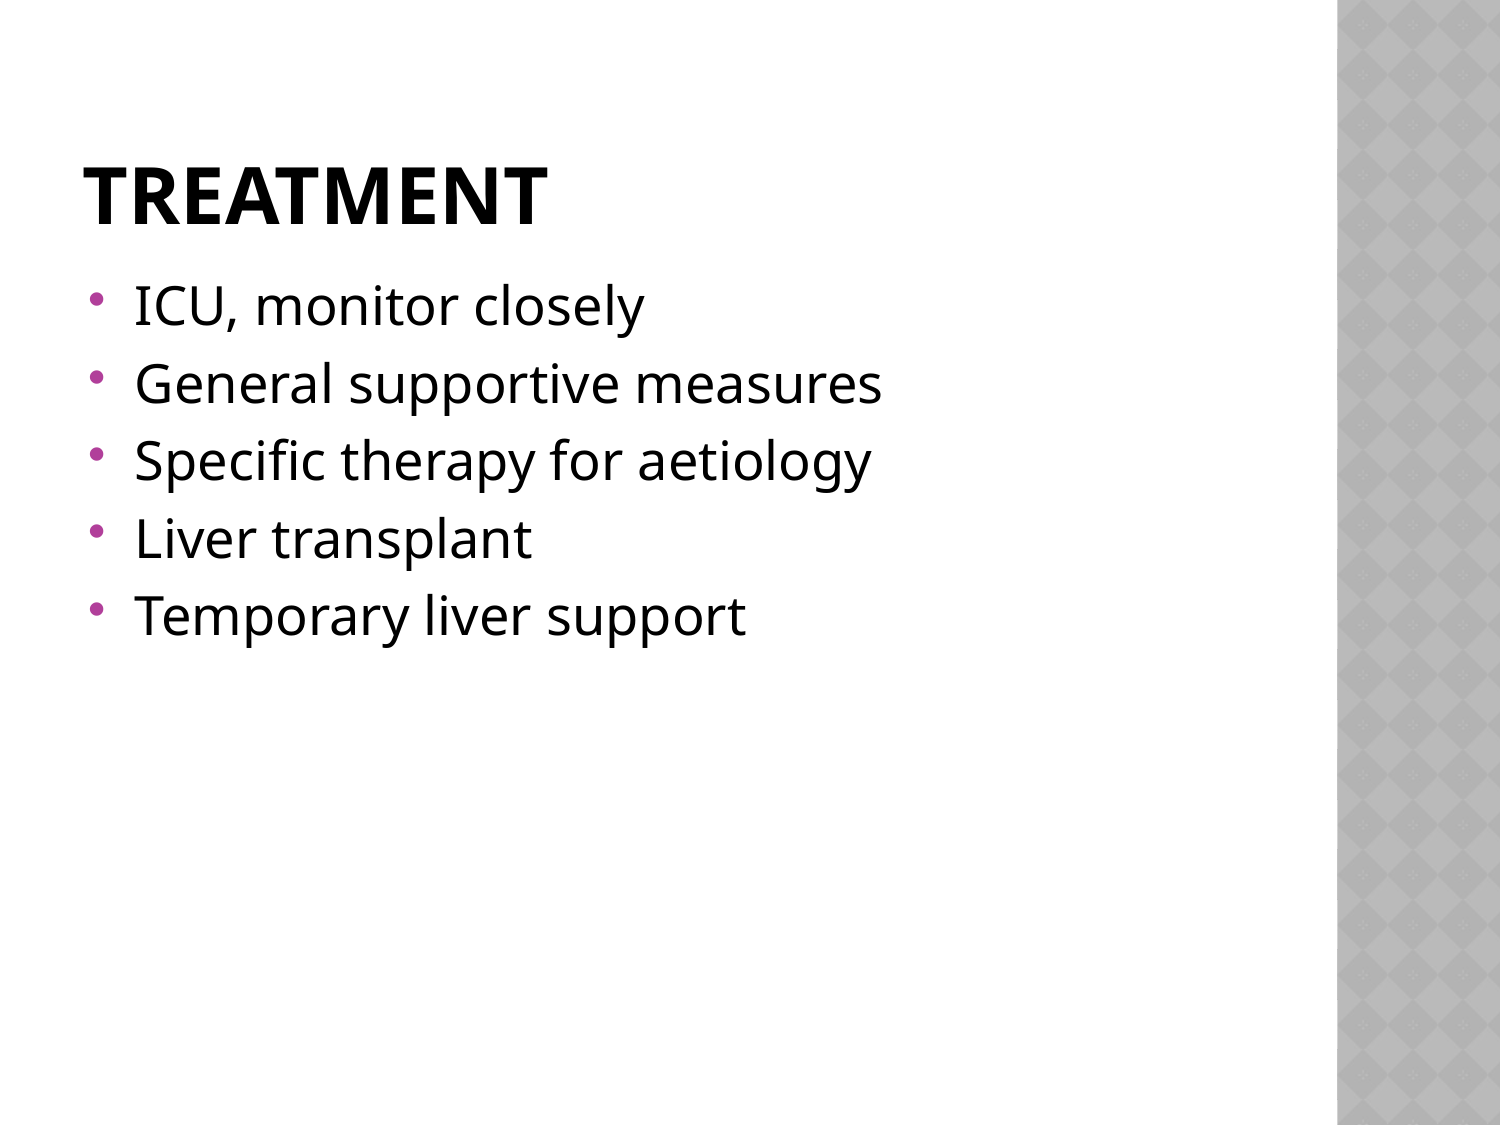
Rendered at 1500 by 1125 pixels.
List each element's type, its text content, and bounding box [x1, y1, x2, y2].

title TREATMENT [75, 52, 1263, 241]
list ICU, monitor closely General supportive measures Specific therapy for aetiology Liver transplant Temporary liver support [75, 264, 1263, 1060]
